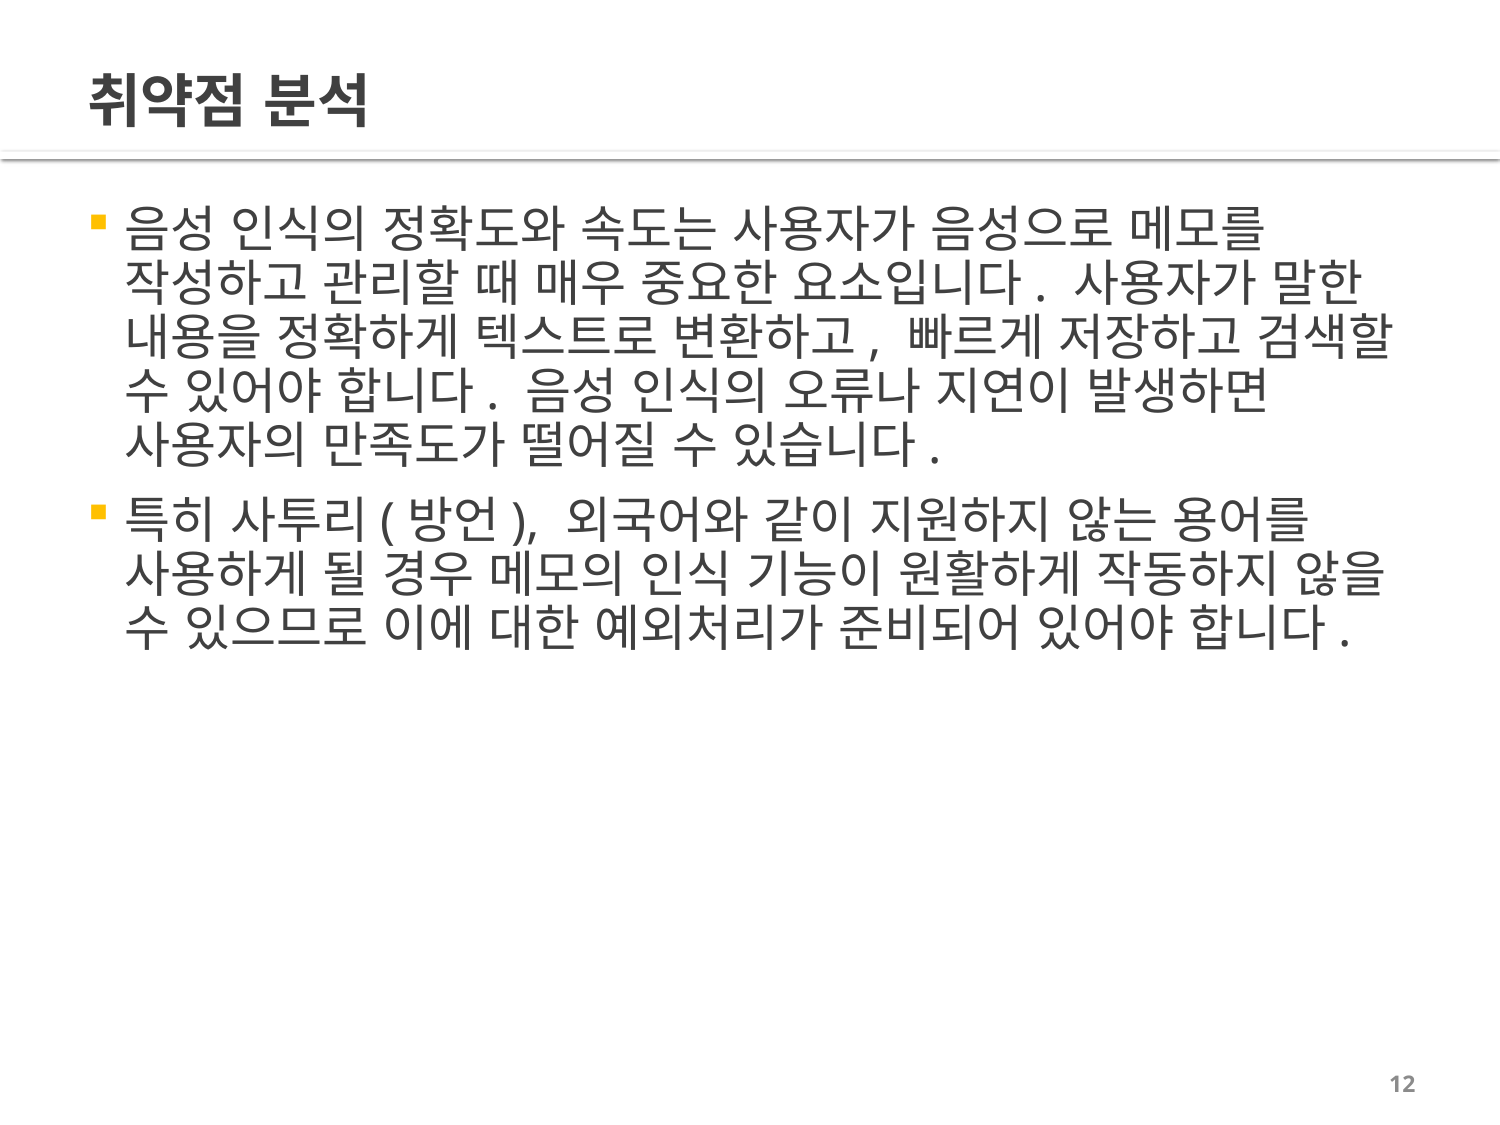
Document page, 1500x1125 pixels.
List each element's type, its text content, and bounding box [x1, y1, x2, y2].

slide_number 12 [1093, 1067, 1431, 1103]
title 취약점 분석 [72, 22, 1431, 144]
picture [0, 160, 1500, 167]
list 음성 인식의 정확도와 속도는 사용자가 음성으로 메모를 작성하고 관리할 때 매우 중요한 요소입니다. 사용자가 말한 내용을 정확하게 텍스트로 변환하고, 빠르게 저장하고 검색할 수 있어야 합니다. 음성 인식의 오류나 지연이 발생하면 사용자의 만족도가 떨어질 수 있습니다. 특히 사투리(방언), 외국어와 같이 지원하지 않는 용어를 사용하게 될 경우 메모의 인식 기능이 원활하게 작동하지 않을 수 있으므로 이에 대한 예외처리가 준비되어 있어야 합니다. [72, 196, 1431, 1053]
